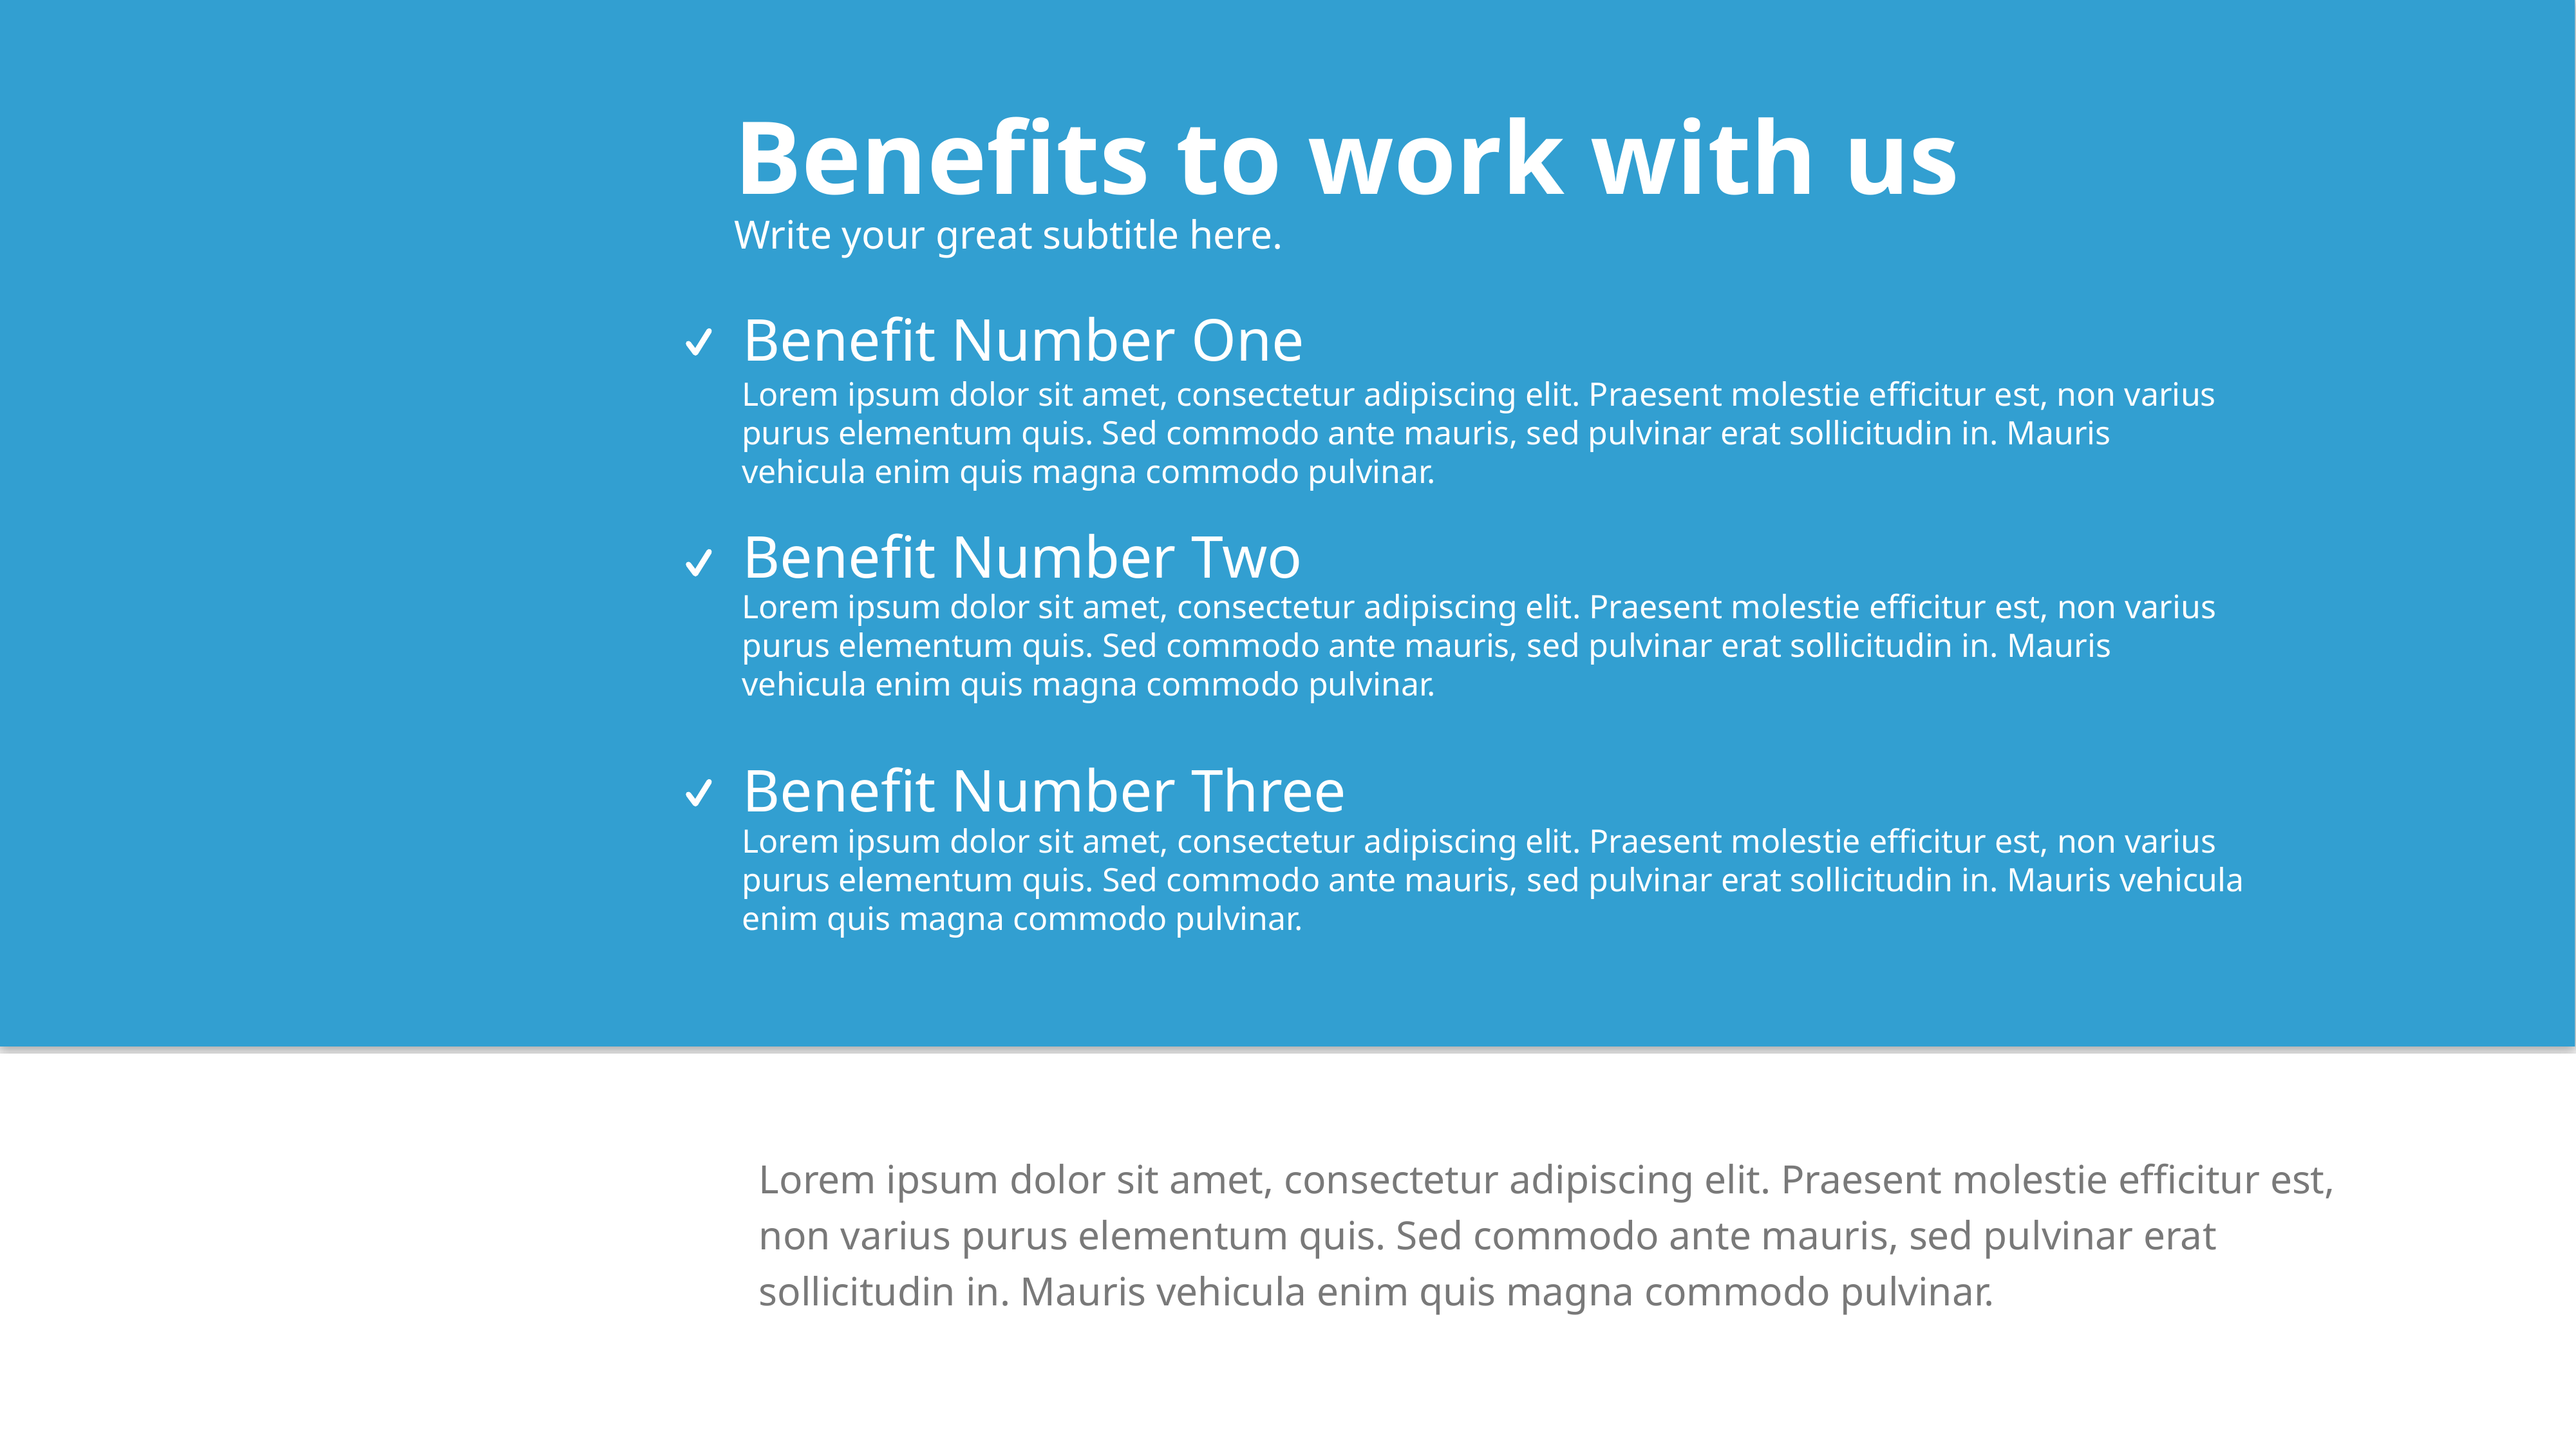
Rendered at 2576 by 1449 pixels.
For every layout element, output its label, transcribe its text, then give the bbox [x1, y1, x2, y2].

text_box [665, 298, 2233, 497]
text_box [665, 748, 2279, 943]
text_box [0, 0, 2575, 1047]
text_box Benefits to work with us [708, 80, 2250, 196]
text_box Lorem ipsum dolor sit amet, consectetur adipiscing elit. Praesent molestie efficitur est, non varius purus elementum quis. Sed commodo ante mauris, sed pulvinar erat sollicitudin in. Mauris vehicula enim quis magna commodo pulvinar. [733, 1132, 2383, 1327]
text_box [665, 515, 2233, 708]
text_box Write your great subtitle here. [708, 196, 2250, 279]
